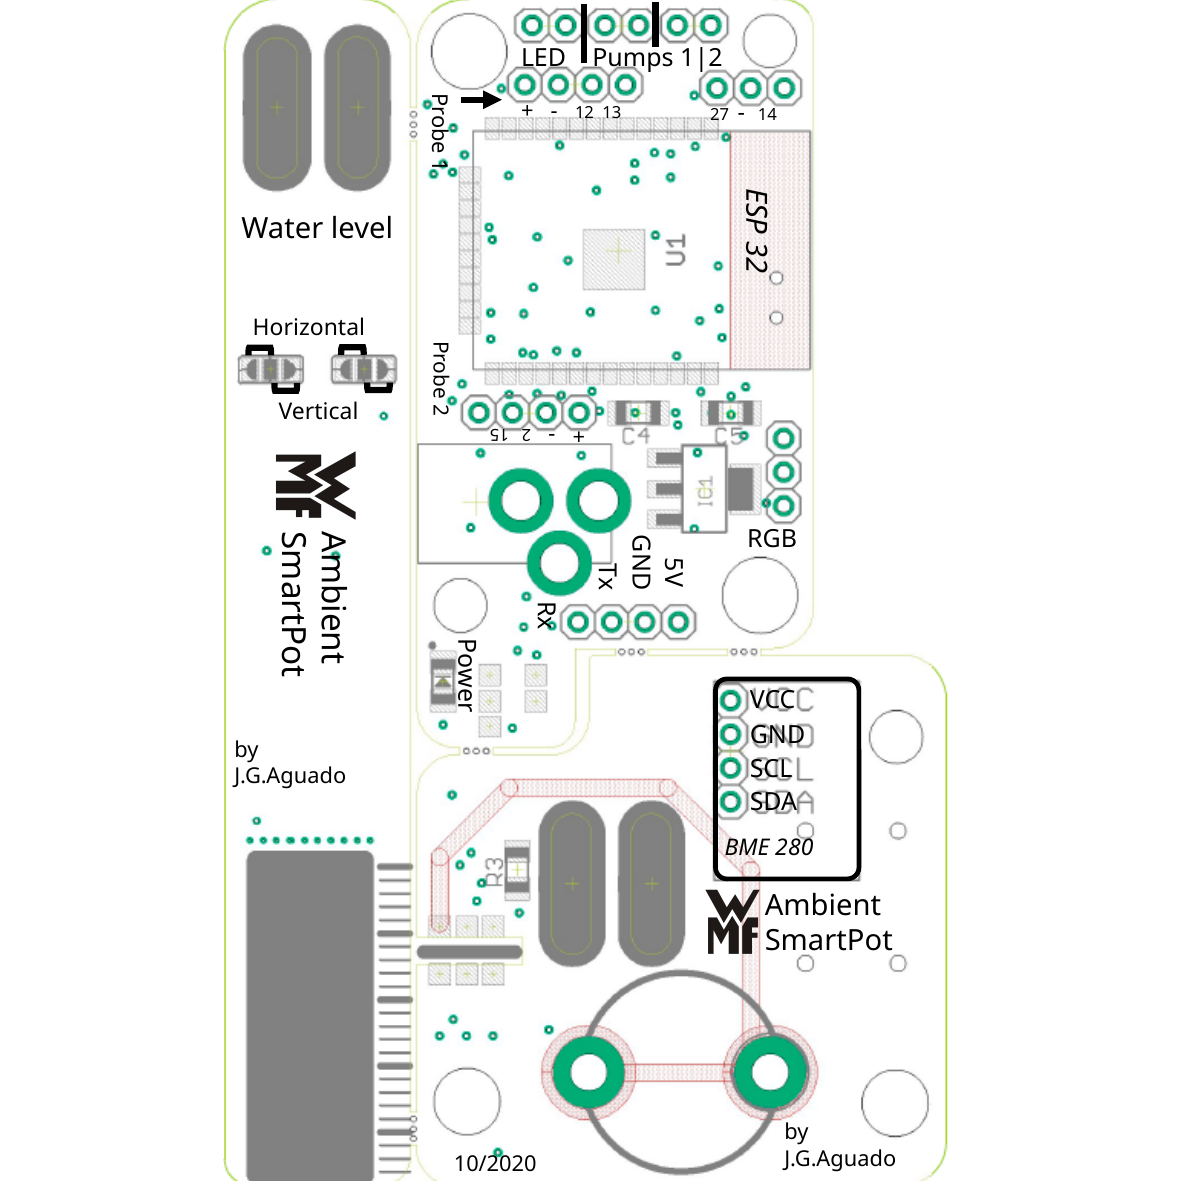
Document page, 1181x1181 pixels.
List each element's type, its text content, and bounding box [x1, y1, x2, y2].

picture [223, 0, 955, 1181]
text_box by J.G.Aguado [219, 728, 223, 822]
text_box Ambient SmartPot [955, 878, 960, 999]
